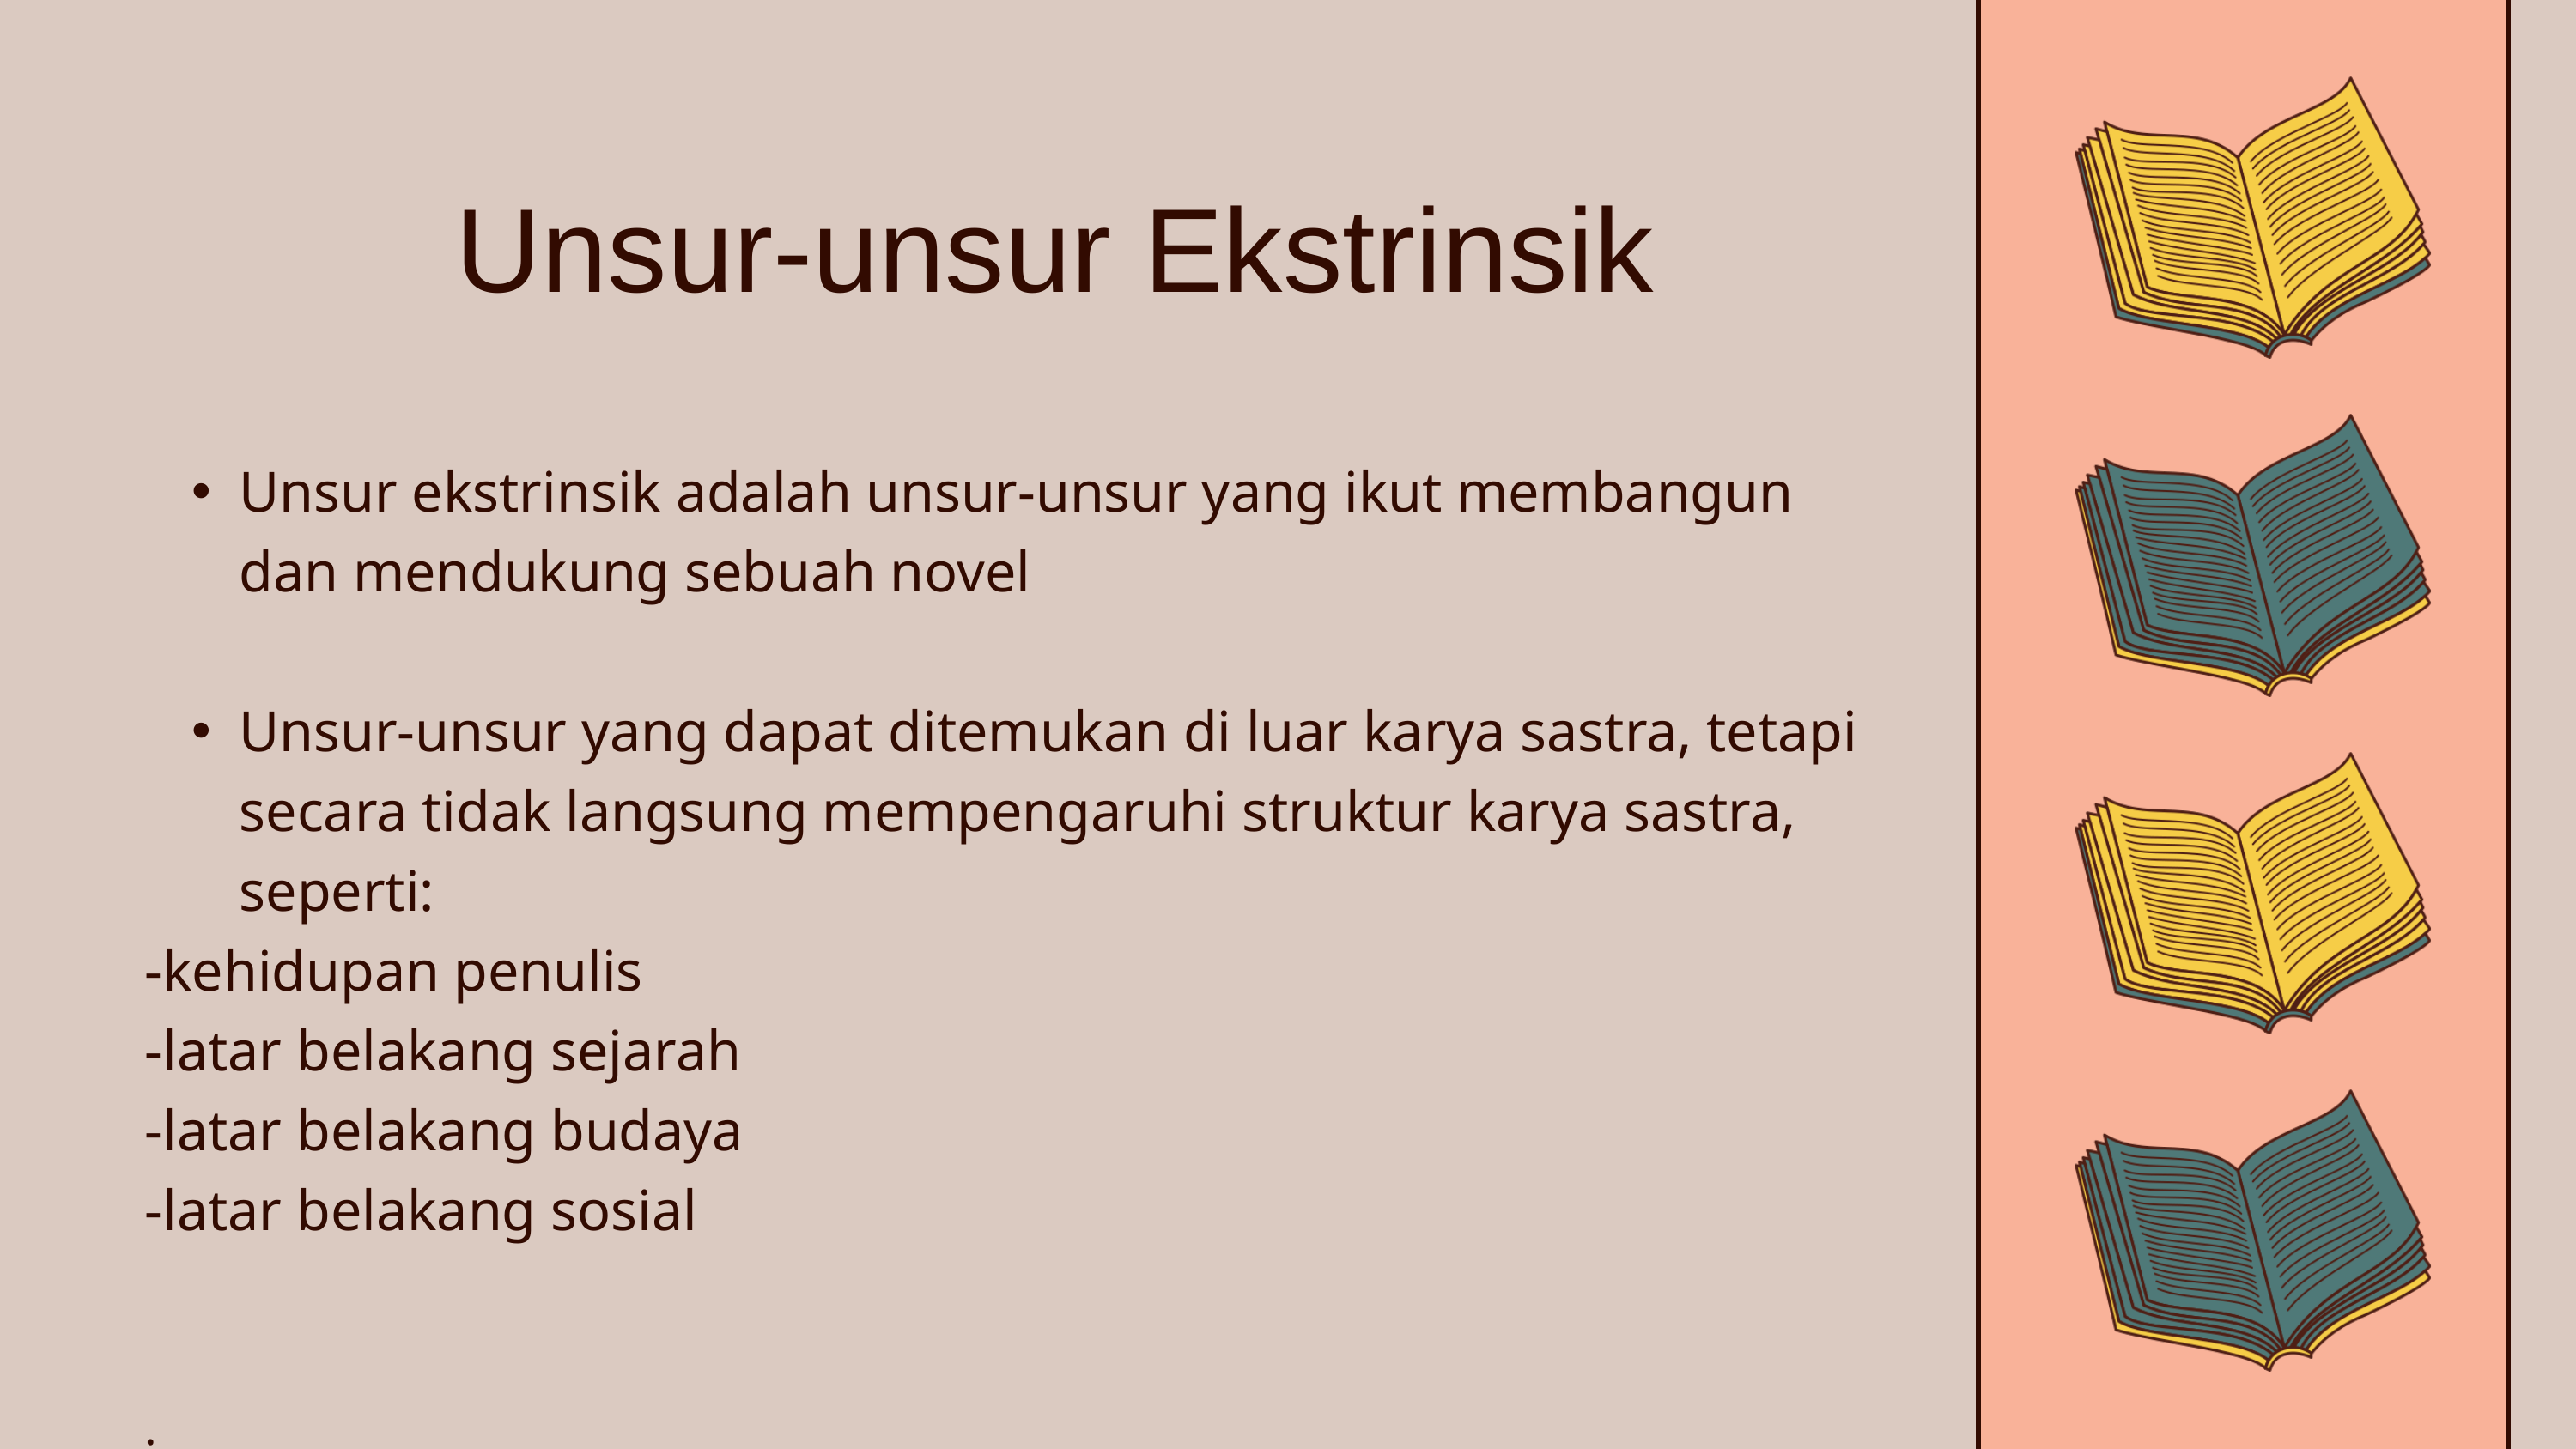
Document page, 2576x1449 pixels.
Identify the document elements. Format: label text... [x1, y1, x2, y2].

text_box Unsur-unsur Ekstrinsik [455, 146, 1675, 561]
text_box Unsur ekstrinsik adalah unsur-unsur yang ikut membangun dan mendukung sebuah novel Unsur-unsur yang dapat ditemukan di luar karya sastra, tetapi secara tidak langsung mempengaruhi struktur karya sastra, seperti: -kehidupan penulis -latar belakang sejarah -latar belakang budaya -latar belakang sosial . [144, 443, 1874, 1449]
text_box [1978, 0, 2509, 1449]
